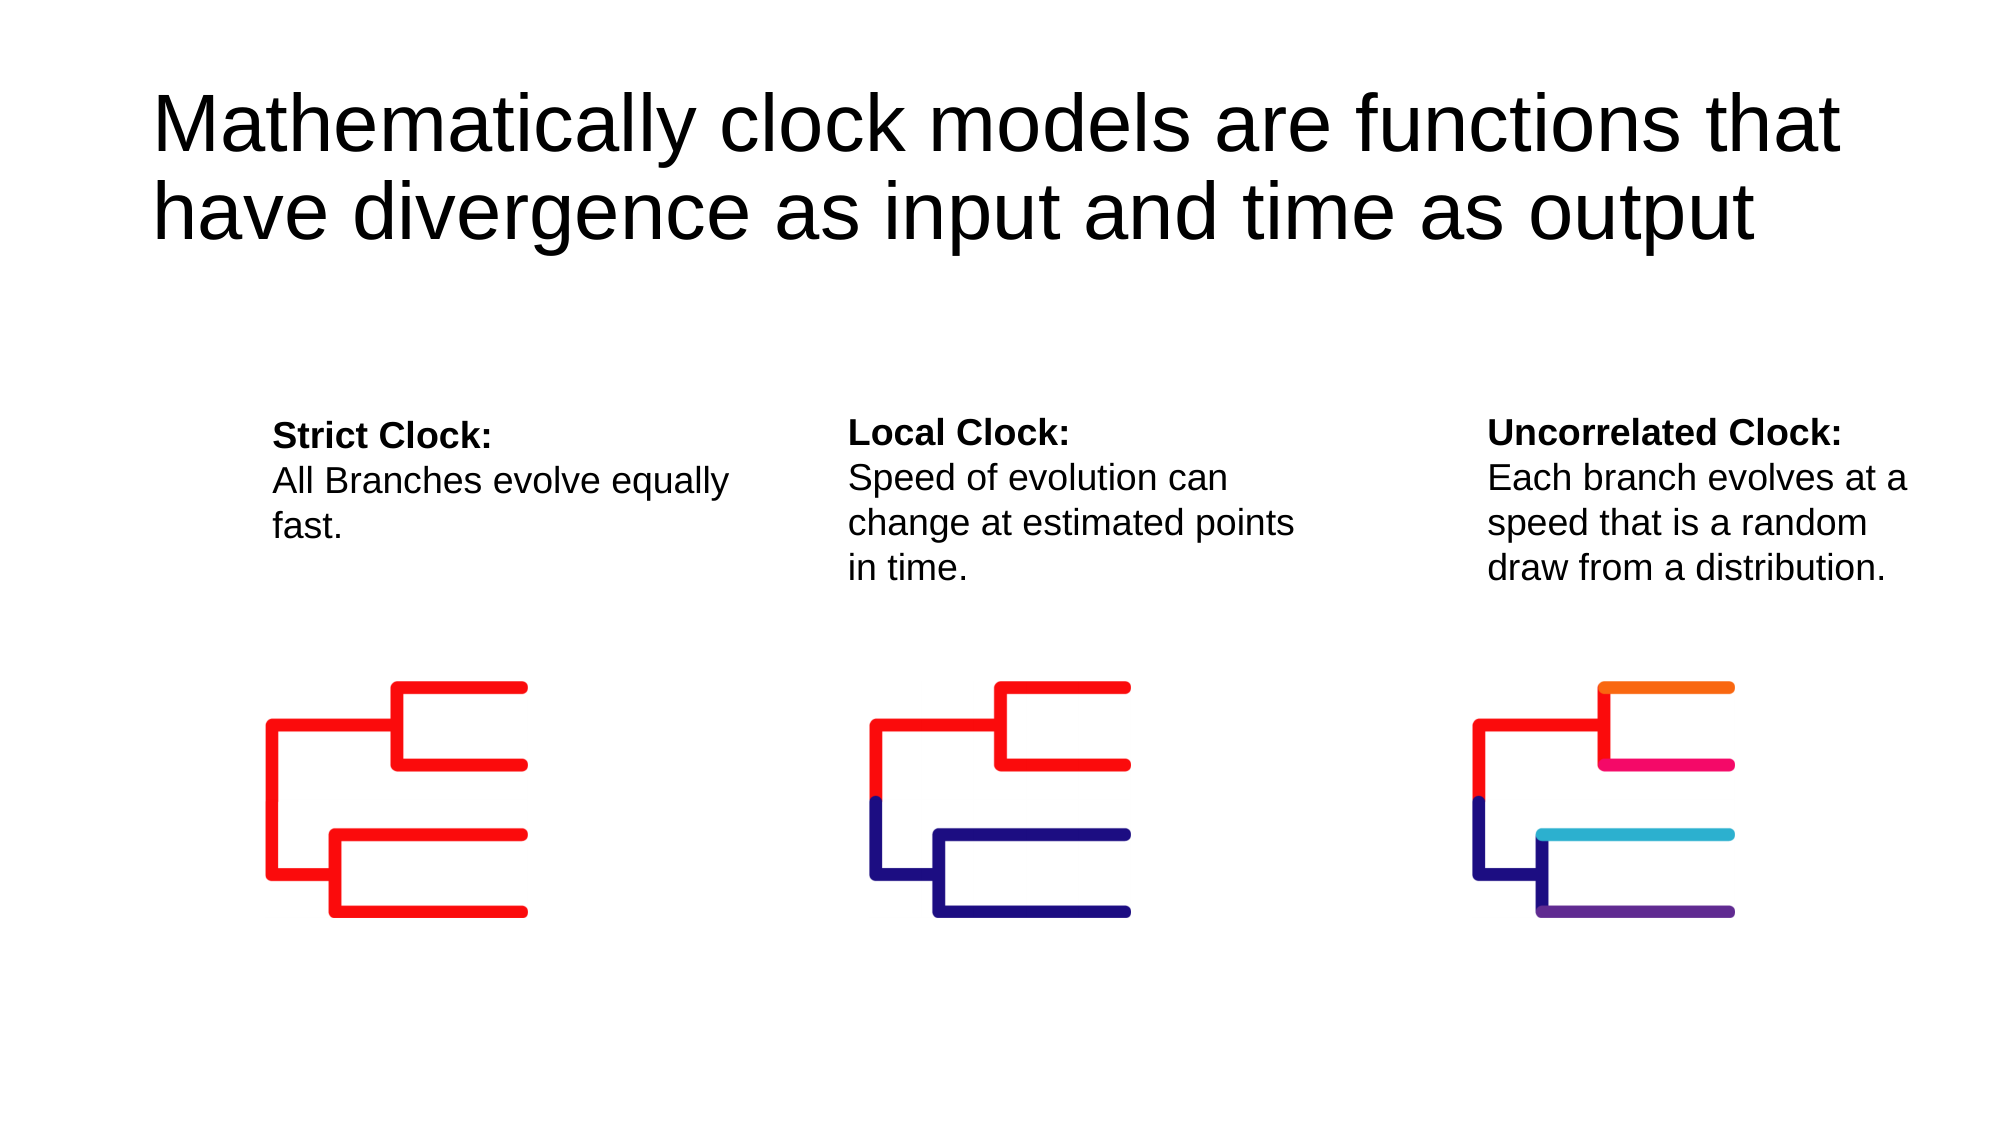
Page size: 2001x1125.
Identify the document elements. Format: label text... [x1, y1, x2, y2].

picture [1473, 668, 1735, 931]
picture [266, 668, 527, 931]
text_box Uncorrelated Clock: Each branch evolves at a speed that is a random draw from a distribution. [1472, 400, 1973, 596]
picture [870, 668, 1131, 931]
text_box Strict Clock: All Branches evolve equally fast. [257, 403, 758, 554]
title Mathematically clock models are functions that have divergence as input and time as output [137, 59, 1863, 278]
text_box Local Clock: Speed of evolution can change at estimated points in time. [833, 400, 1334, 596]
